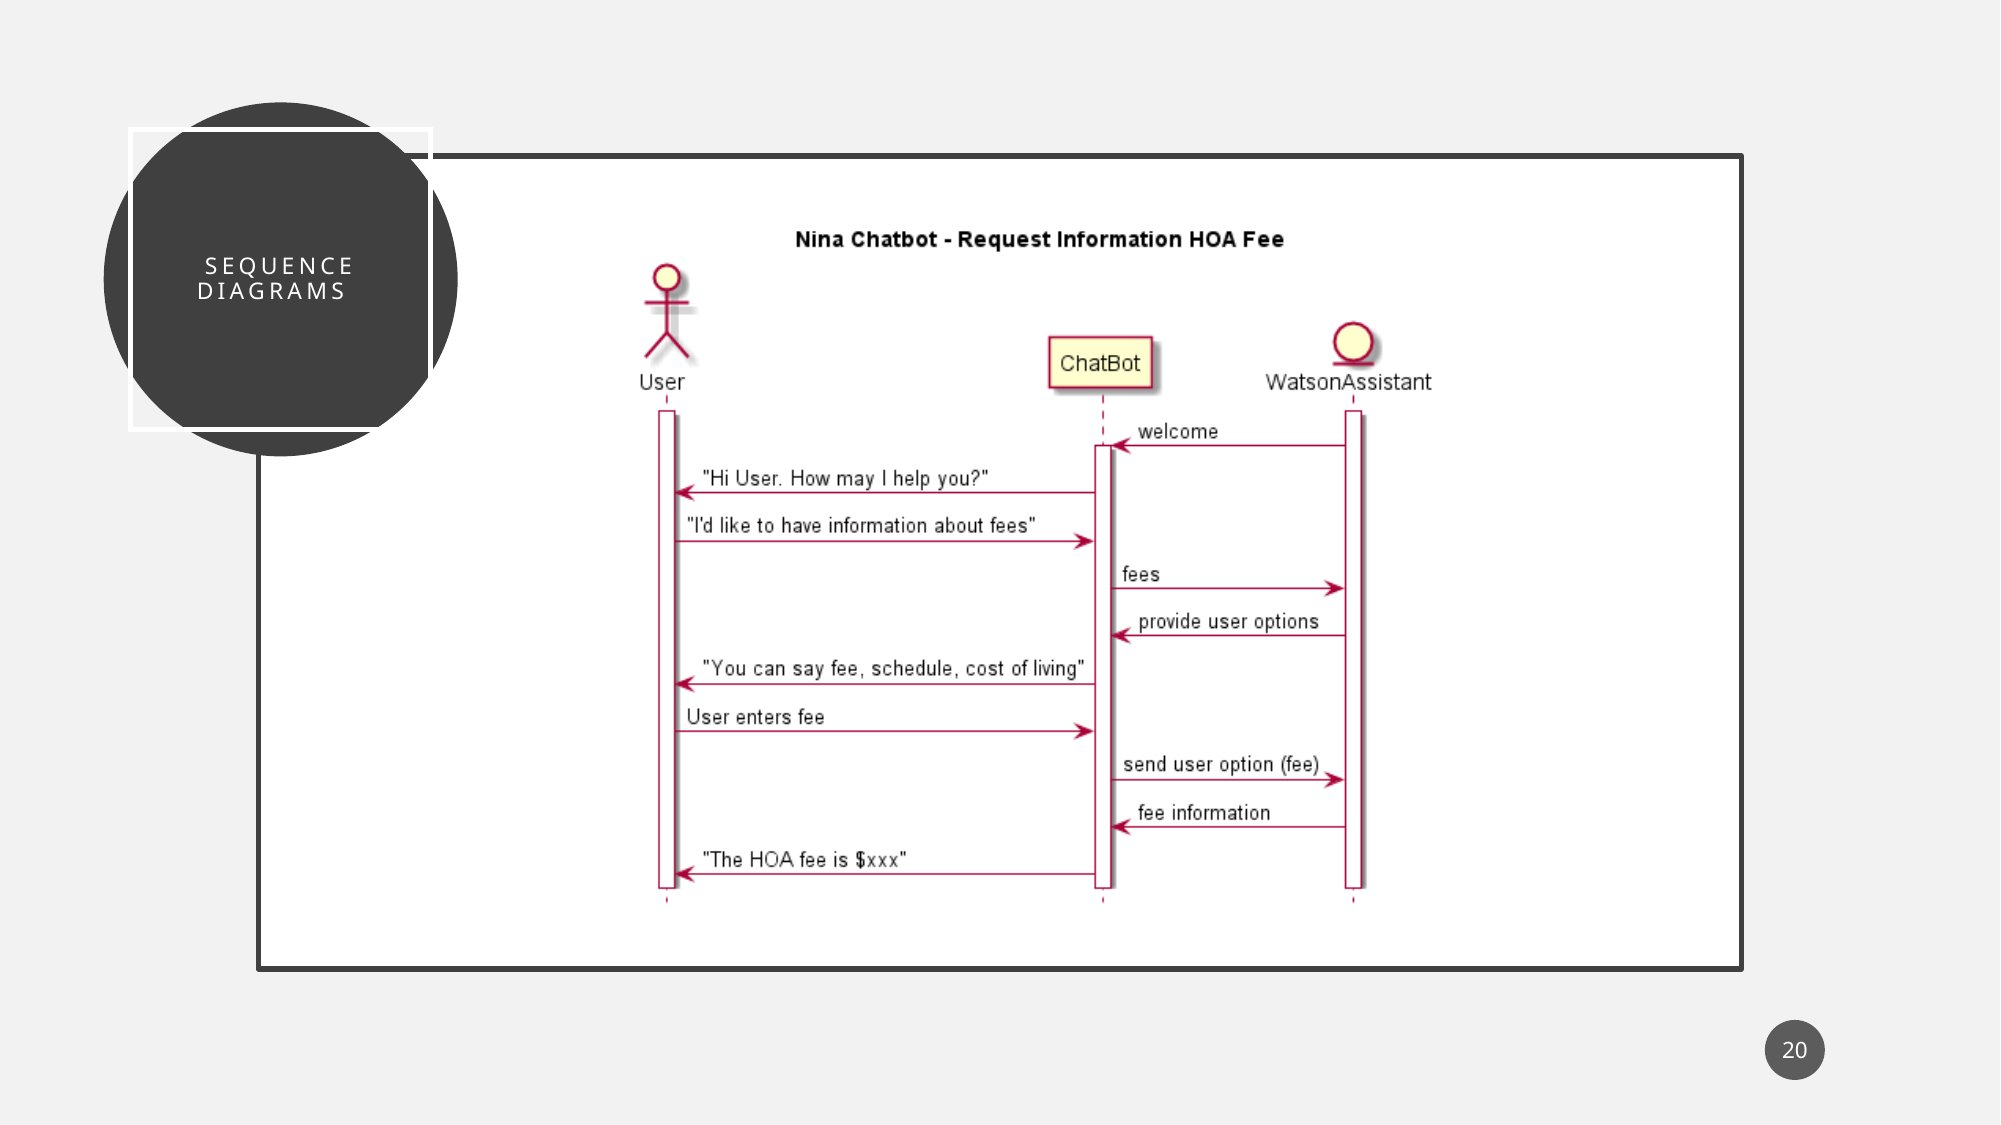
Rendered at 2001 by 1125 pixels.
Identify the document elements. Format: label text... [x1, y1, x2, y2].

text_box [257, 155, 1742, 970]
picture [627, 208, 1447, 917]
slide_number 20 [1764, 1019, 1825, 1080]
title SEQUENCE DIAGRAMS [128, 127, 433, 432]
text_box [433, 187, 459, 372]
text_box [102, 187, 128, 371]
text_box [189, 432, 373, 458]
text_box [188, 101, 373, 127]
